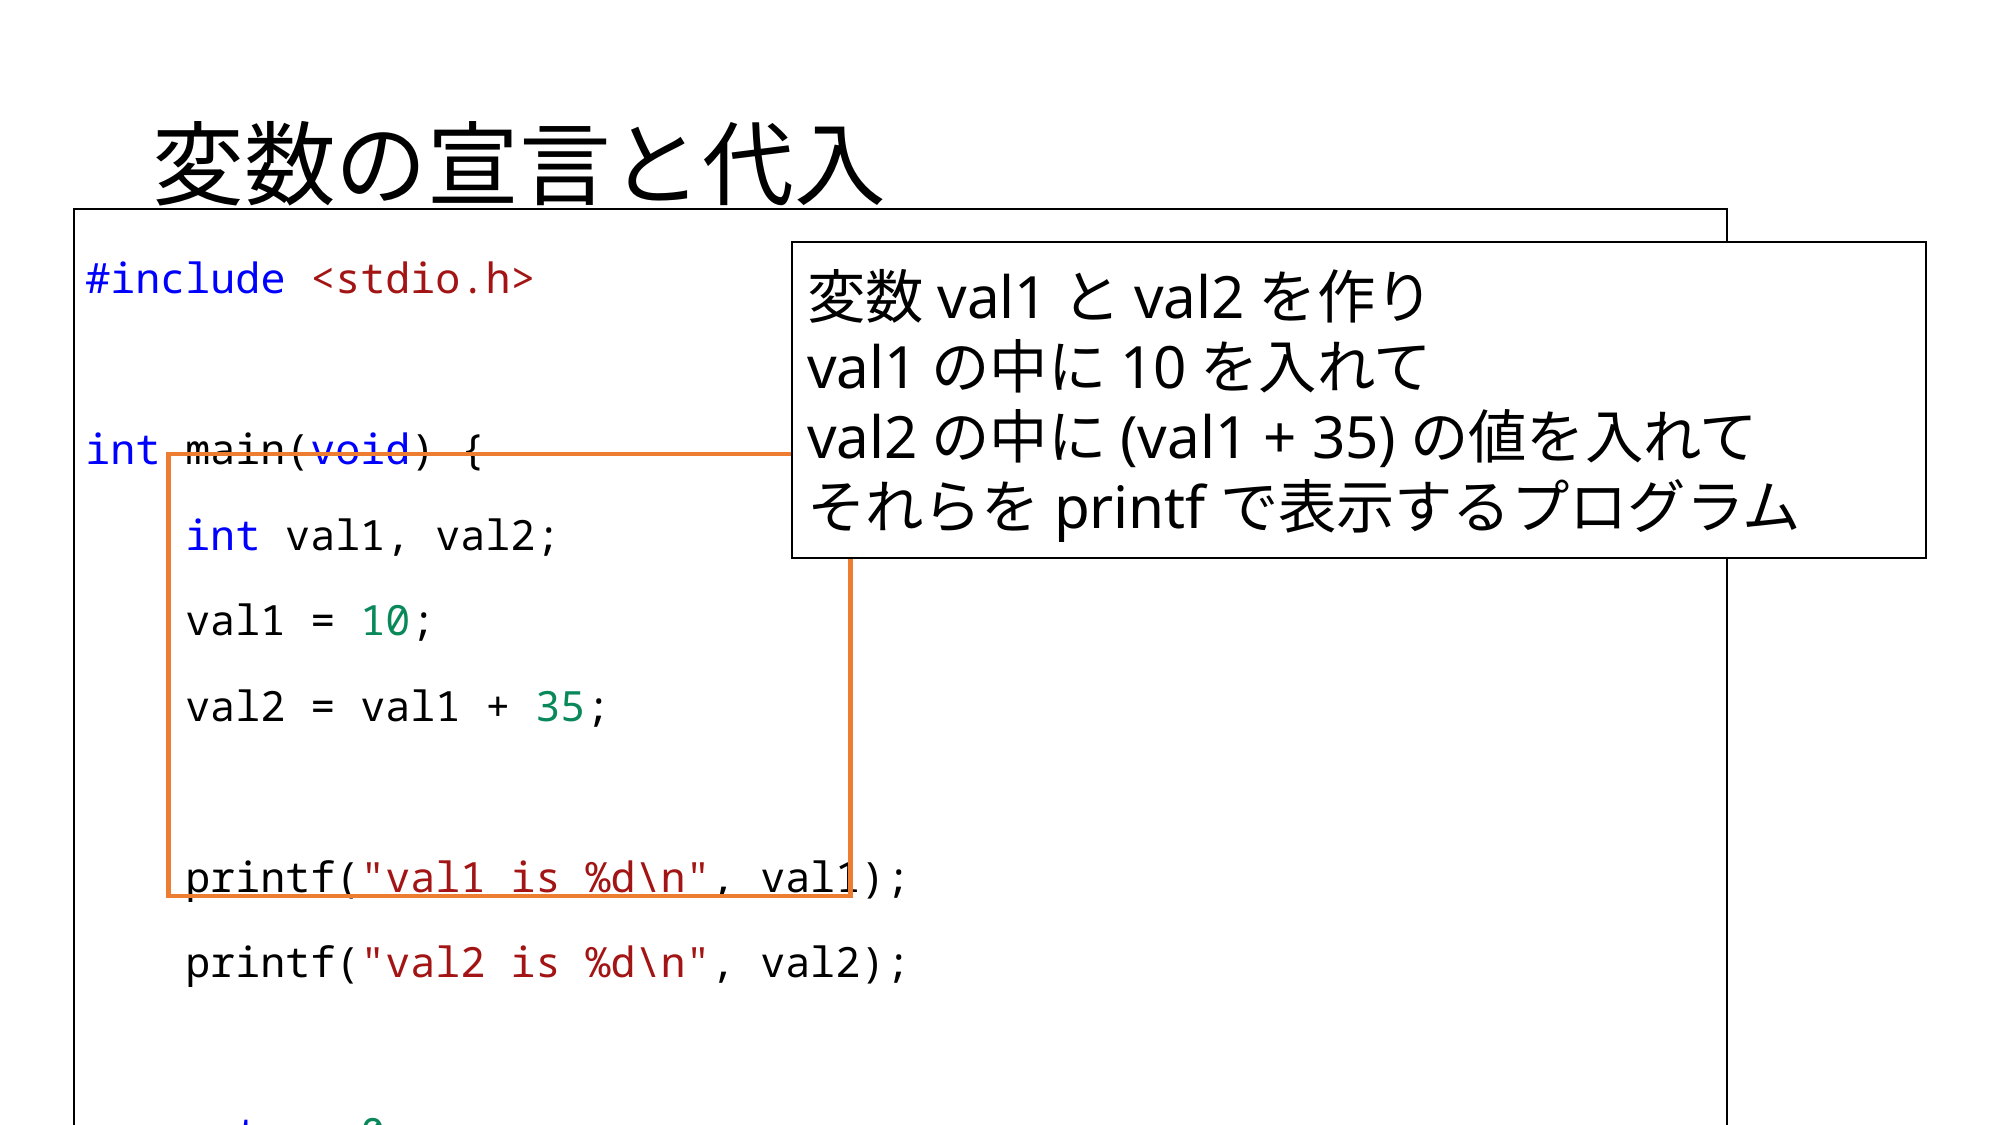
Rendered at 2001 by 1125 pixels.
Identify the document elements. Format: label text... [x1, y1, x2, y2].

title 変数の宣言と代入 [137, 59, 1863, 278]
text_box 変数val1とval2を作り val1の中に10を入れて val2の中に(val1 + 35)の値を入れて それらをprintfで表示するプログラム [791, 241, 1927, 559]
text_box [167, 453, 851, 897]
table_header #include <stdio.h> int main(void) { int val1, val2; val1 = 10; val2 = val1 + 35; printf("val1 is %d\n", val1); printf("val2 is %d\n", val2); return 0; } [75, 210, 1726, 1125]
